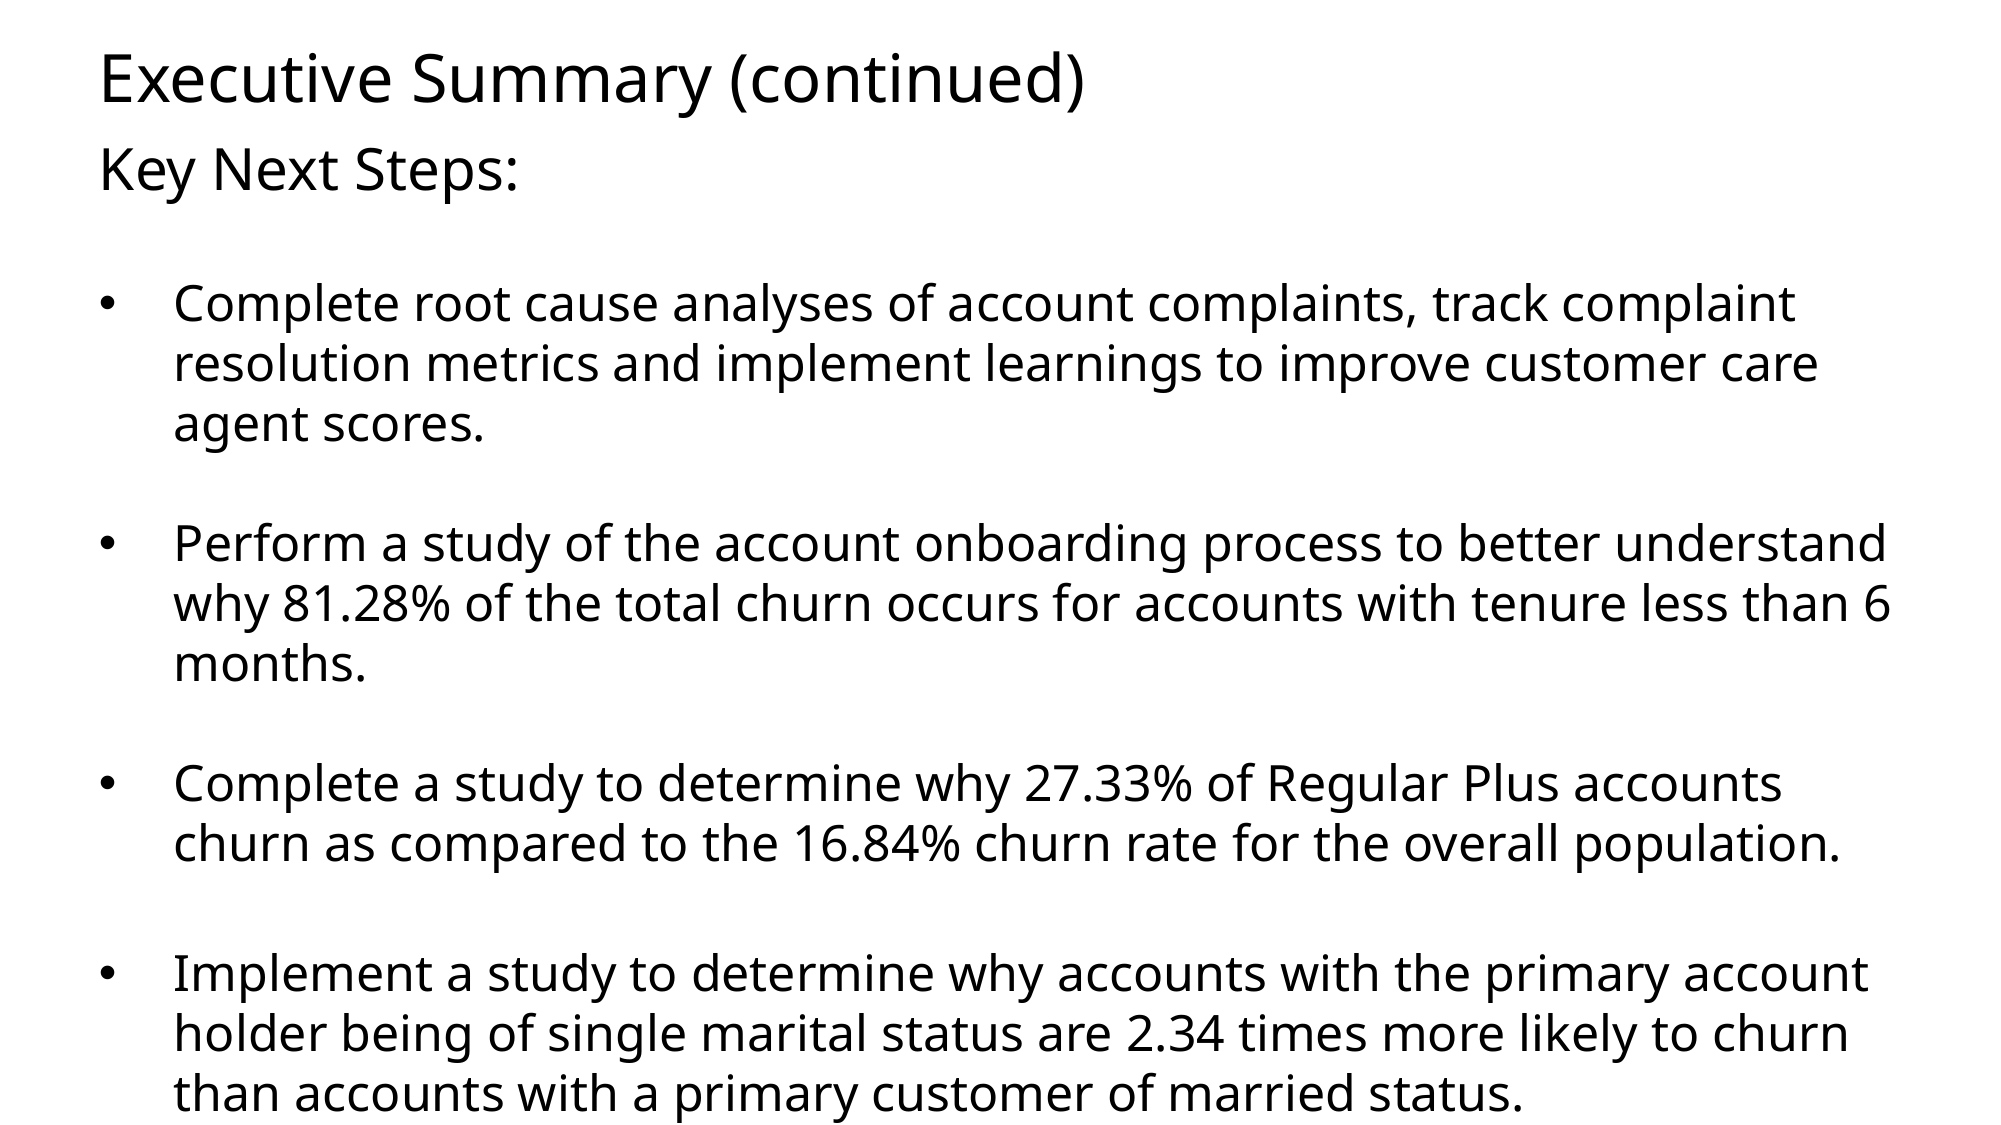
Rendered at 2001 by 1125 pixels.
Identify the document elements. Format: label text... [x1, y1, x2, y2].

text_box Executive Summary (continued) [84, 28, 1911, 124]
text_box Key Next Steps: Complete root cause analyses of account complaints, track complaint resolution metrics and implement learnings to improve customer care agent scores. Perform a study of the account onboarding process to better understand why 81.28% of the total churn occurs for accounts with tenure less than 6 months. Complete a study to determine why 27.33% of Regular Plus accounts churn as compared to the 16.84% churn rate for the overall population. Implement a study to determine why accounts with the primary account holder being of single marital status are 2.34 times more likely to churn than accounts with a primary customer of married status. Investigate shifting advertising to target females and Tier 2 cities. [84, 124, 1943, 1125]
